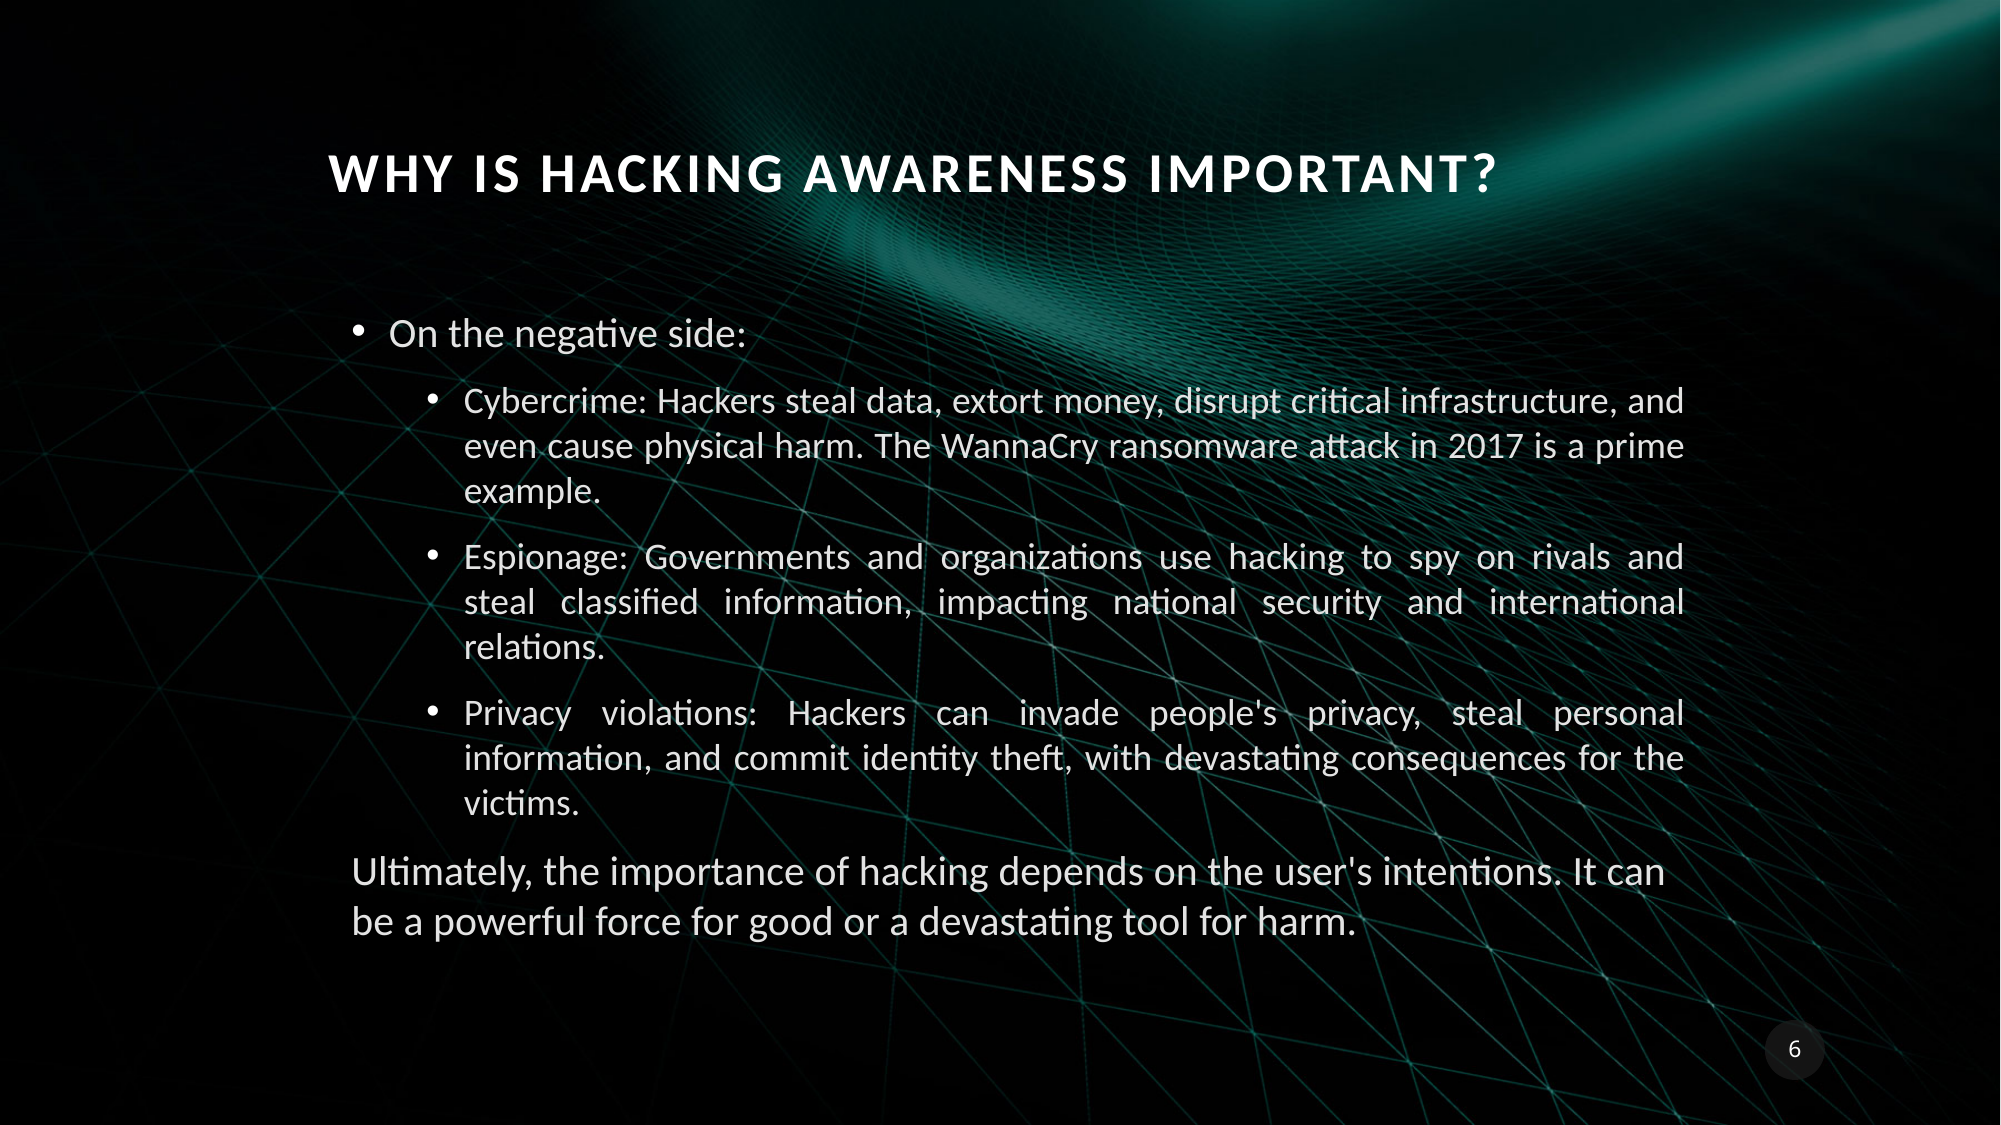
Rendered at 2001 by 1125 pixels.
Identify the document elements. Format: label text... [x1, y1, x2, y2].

title Why is hacking Awareness important? [296, 74, 1569, 274]
slide_number 6 [1764, 1019, 1825, 1080]
list On the negative side: Cybercrime: Hackers steal data, extort money, disrupt critical infrastructure, and even cause physical harm. The WannaCry ransomware attack in 2017 is a prime example. Espionage: Governments and organizations use hacking to spy on rivals and steal classified information, impacting national security and international relations. Privacy violations: Hackers can invade people's privacy, steal personal information, and commit identity theft, with devastating consequences for the victims. Ultimately, the importance of hacking depends on the user's intentions. It can be a powerful force for good or a devastating tool for harm. [298, 297, 1702, 1049]
picture [0, 0, 2001, 1125]
